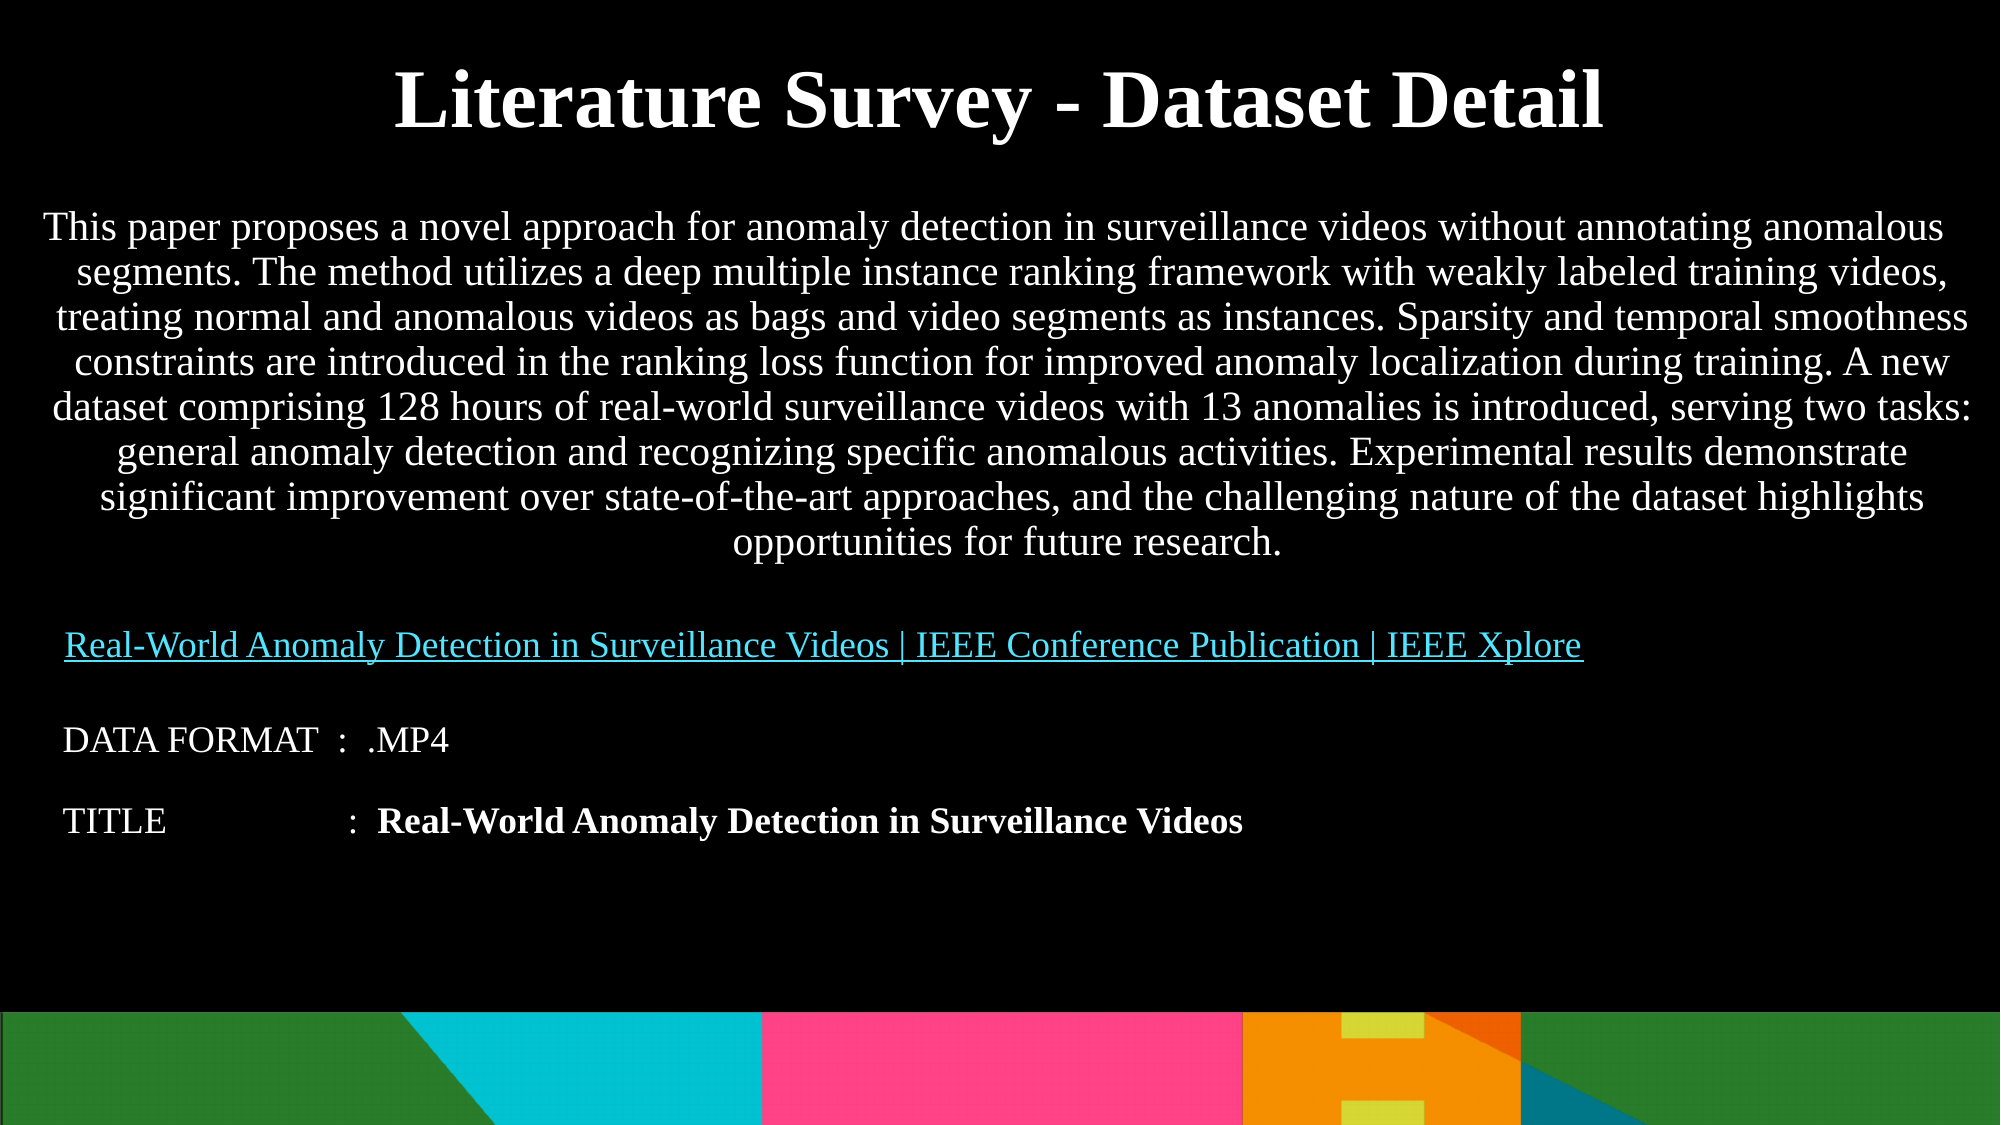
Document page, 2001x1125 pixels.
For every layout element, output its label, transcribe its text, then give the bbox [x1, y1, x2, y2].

text_box DATA FORMAT : .MP4 TITLE : Real-World Anomaly Detection in Surveillance Videos [25, 720, 1927, 1065]
text_box Real-World Anomaly Detection in Surveillance Videos | IEEE Conference Publication | IEEE Xplore [49, 612, 1967, 673]
title Literature Survey - Dataset Detail [250, 43, 1750, 145]
list This paper proposes a novel approach for anomaly detection in surveillance videos without annotating anomalous segments. The method utilizes a deep multiple instance ranking framework with weakly labeled training videos, treating normal and anomalous videos as bags and video segments as instances. Sparsity and temporal smoothness constraints are introduced in the ranking loss function for improved anomaly localization during training. A new dataset comprising 128 hours of real-world surveillance videos with 13 anomalies is introduced, serving two tasks: general anomaly detection and recognizing specific anomalous activities. Experimental results demonstrate significant improvement over state-of-the-art approaches, and the challenging nature of the dataset highlights opportunities for future research. [0, 204, 1976, 854]
picture [2, 1013, 2000, 1125]
